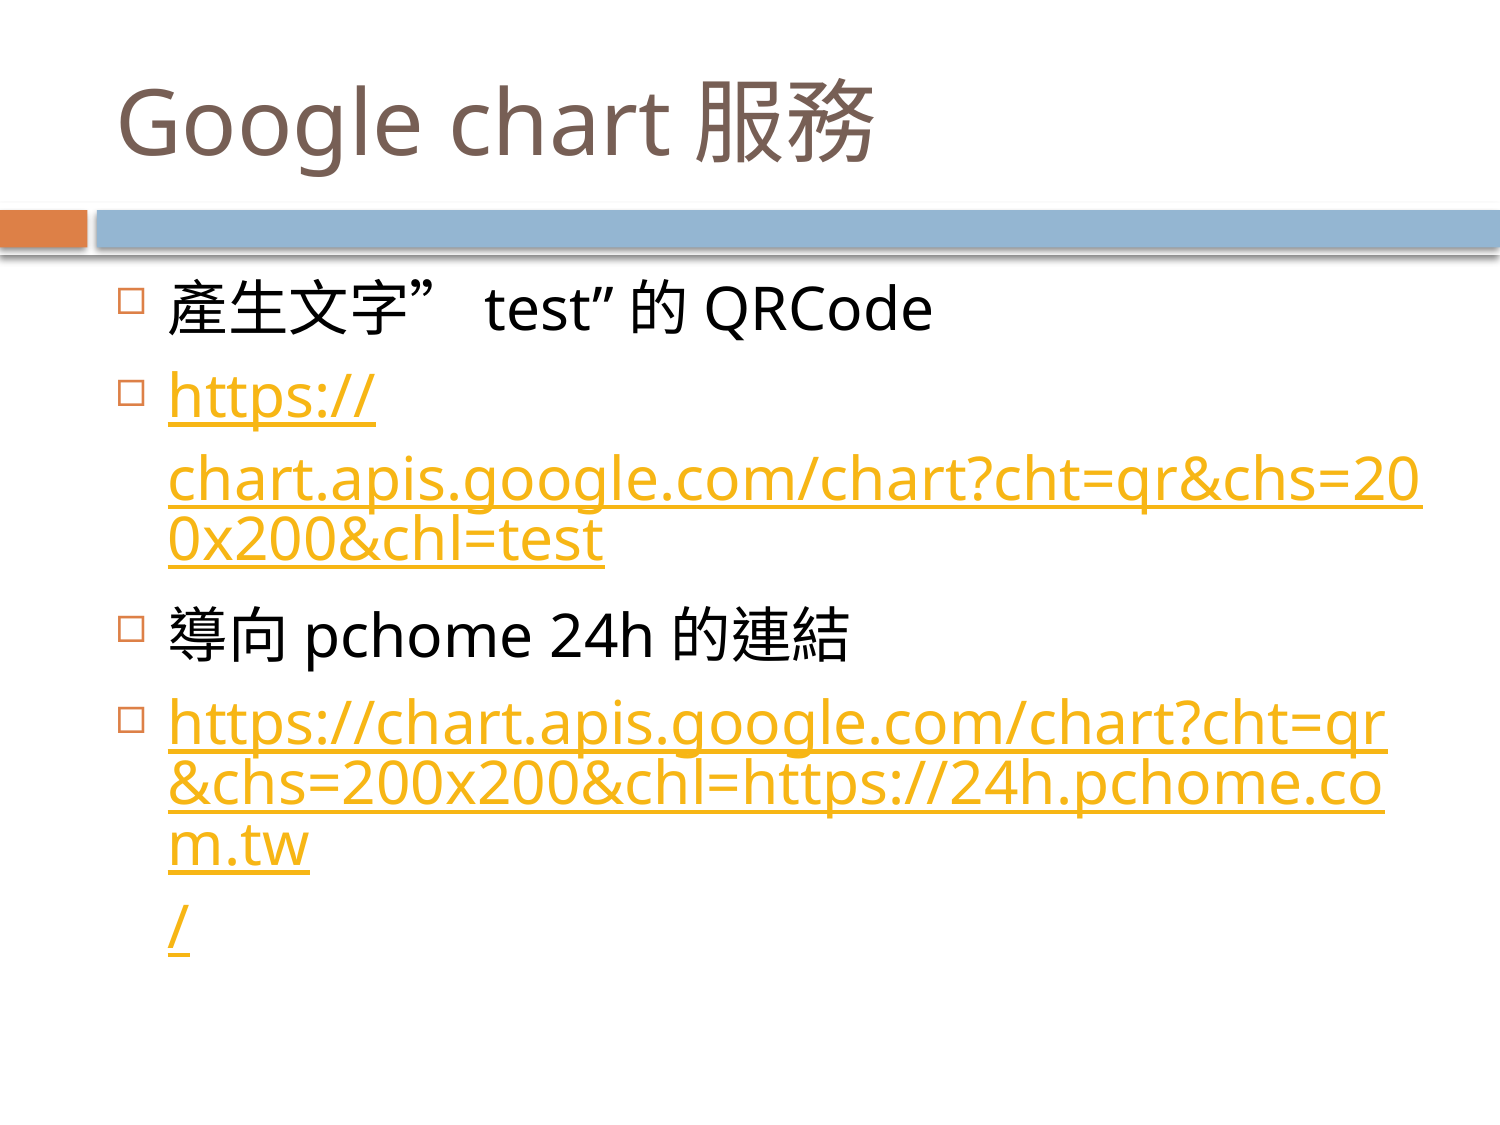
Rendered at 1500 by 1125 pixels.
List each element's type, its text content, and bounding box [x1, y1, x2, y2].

list 產生文字”test”的QRCode https://chart.apis.google.com/chart?cht=qr&chs=200x200&chl=test 導向pchome 24h的連結 https://chart.apis.google.com/chart?cht=qr&chs=200x200&chl=https://24h.pchome.com.tw/ [100, 262, 1438, 1000]
title Google chart服務 [100, 37, 1438, 200]
